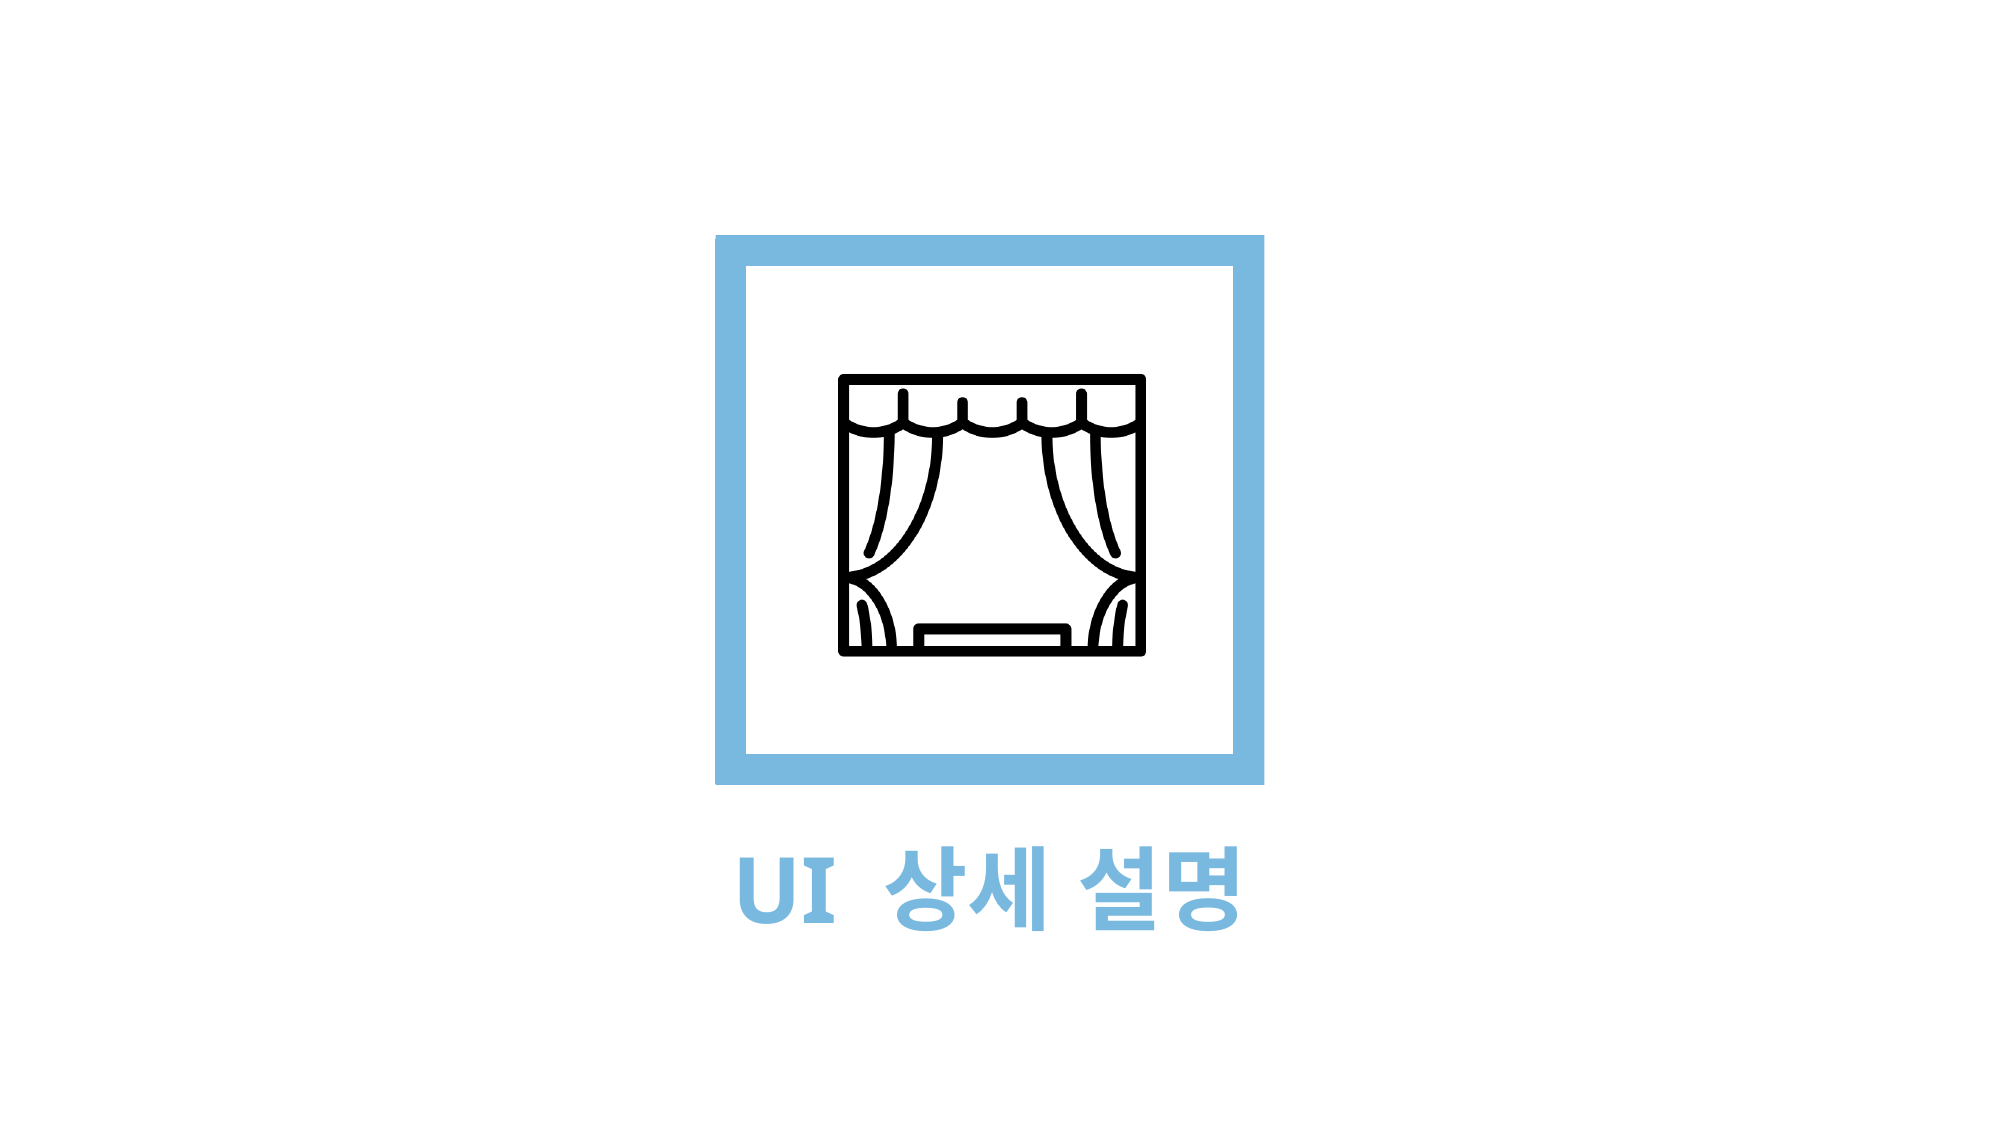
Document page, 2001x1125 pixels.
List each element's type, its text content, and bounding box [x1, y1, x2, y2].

text_box UI 상세 설명 [597, 769, 1382, 950]
picture [838, 361, 1146, 669]
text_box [715, 235, 1265, 785]
